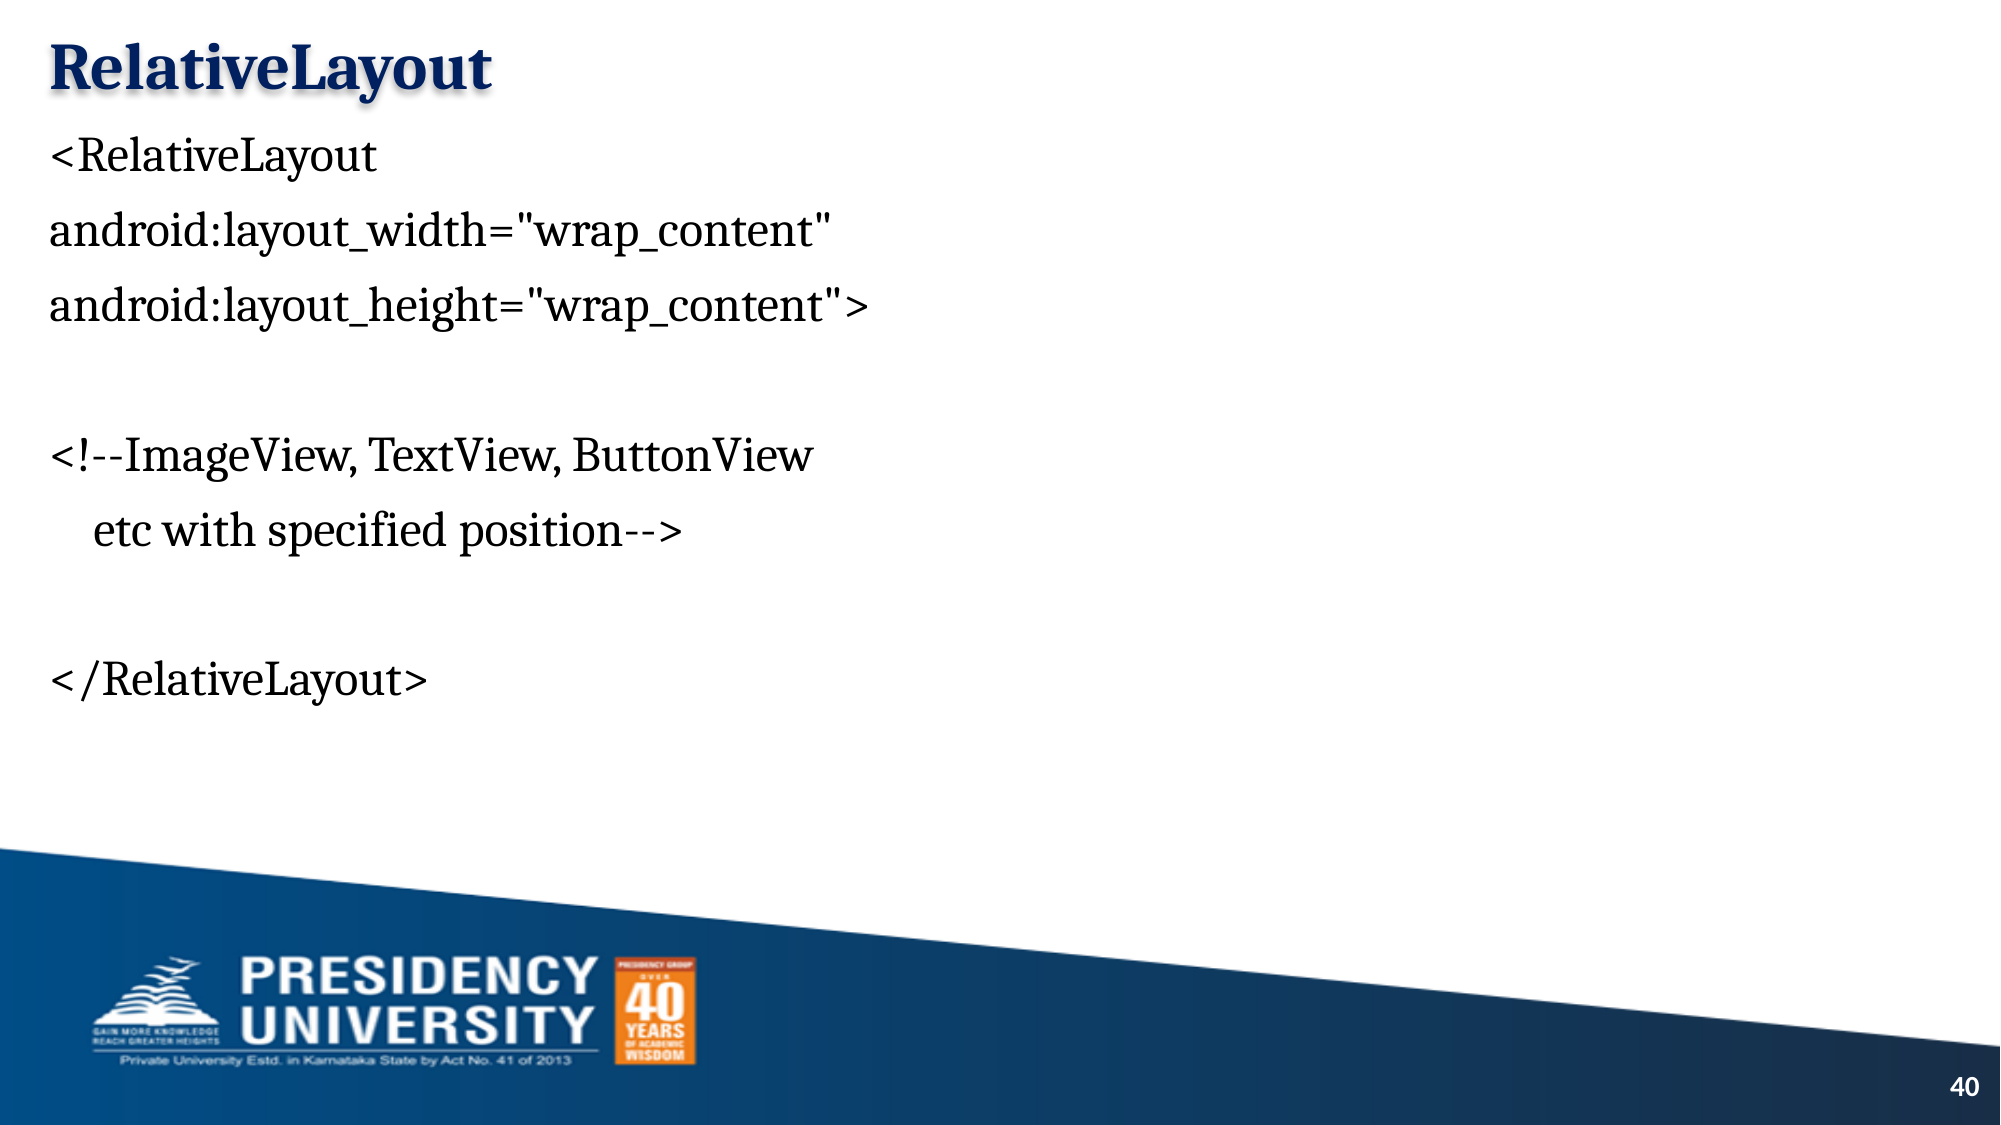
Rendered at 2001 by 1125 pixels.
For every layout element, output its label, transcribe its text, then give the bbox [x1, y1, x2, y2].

list <RelativeLayout android:layout_width="wrap_content" android:layout_height="wrap_content"> <!--ImageView, TextView, ButtonView etc with specified position--> </RelativeLayout> [34, 121, 1935, 989]
slide_number 40 [1544, 1054, 1995, 1115]
text_box RelativeLayout [34, 33, 975, 103]
picture [0, 845, 2000, 1125]
